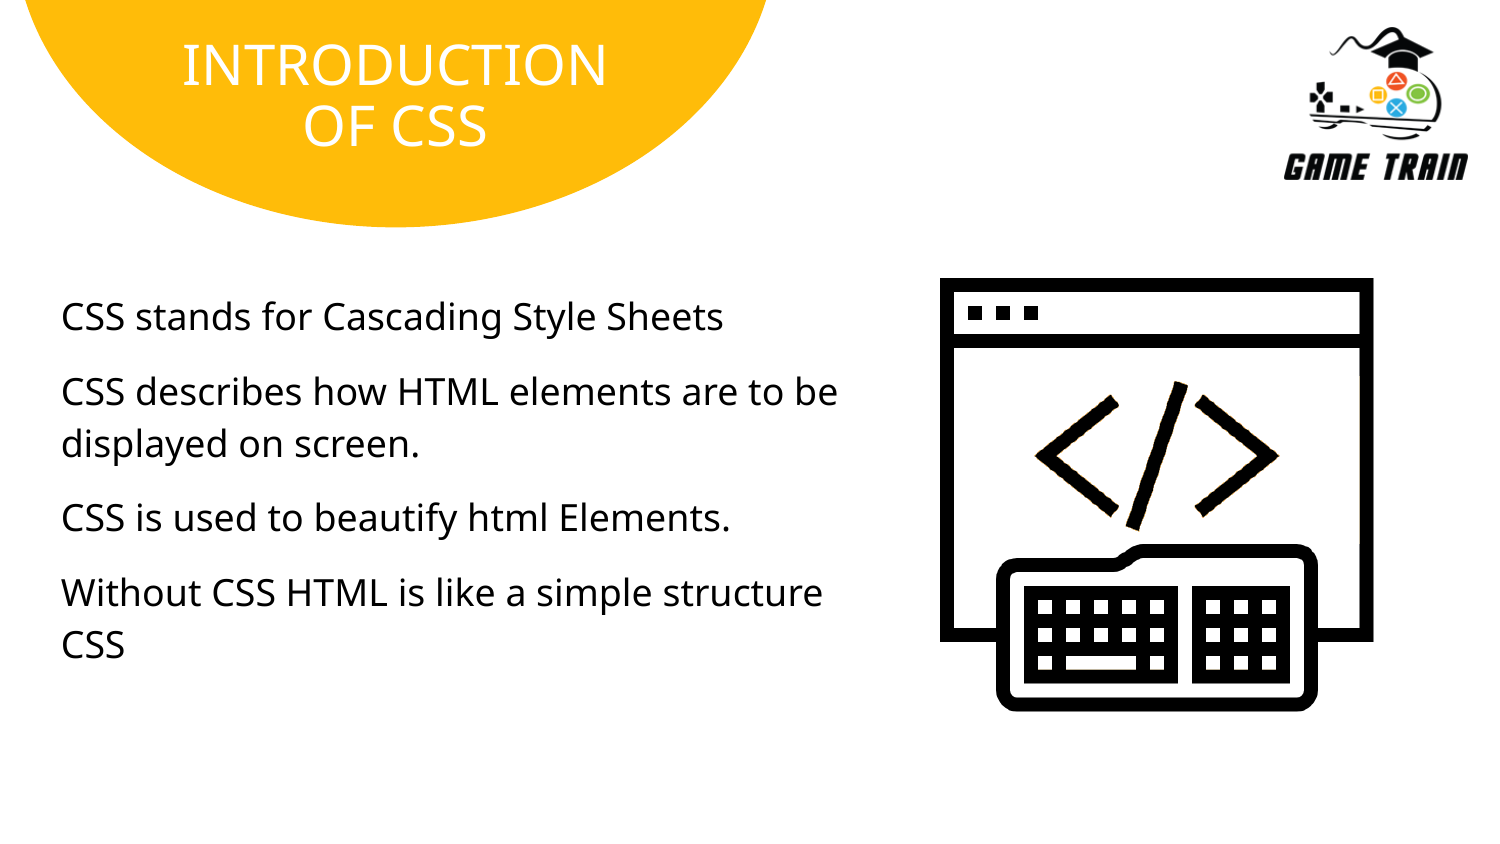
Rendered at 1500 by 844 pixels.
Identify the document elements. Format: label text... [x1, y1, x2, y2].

picture [1284, 26, 1468, 180]
text_box [23, 0, 769, 164]
text_box INTRODUCTION OF CSS [156, 16, 636, 180]
list CSS stands for Cascading Style Sheets CSS describes how HTML elements are to be displayed on screen. CSS is used to beautify html Elements. Without CSS HTML is like a simple structure CSS [45, 271, 913, 832]
picture [933, 271, 1380, 718]
text_box [184, 180, 607, 230]
